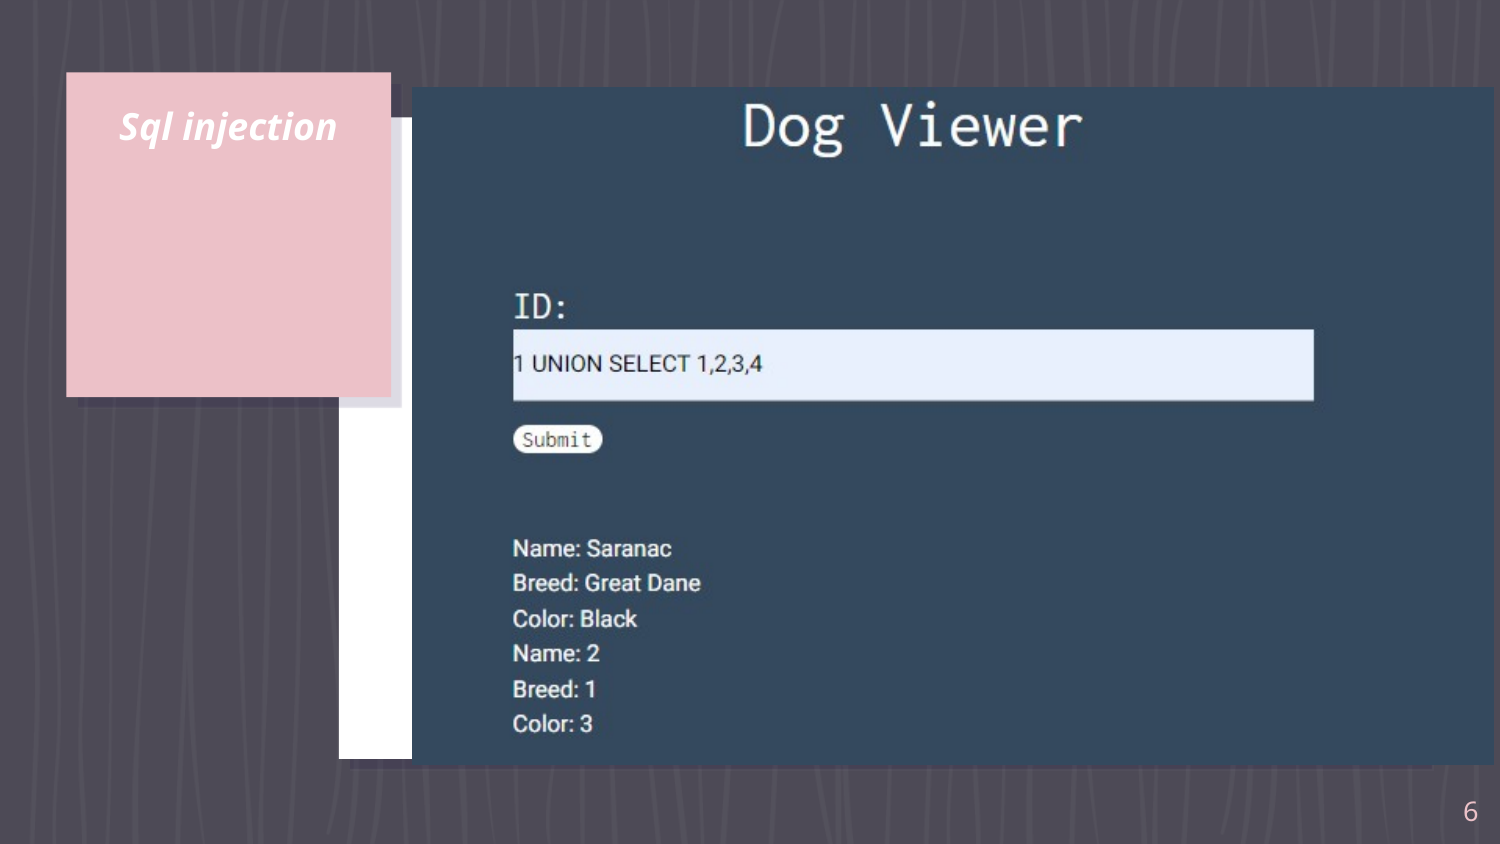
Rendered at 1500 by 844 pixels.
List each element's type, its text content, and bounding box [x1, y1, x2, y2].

slide_number 6 [1403, 779, 1494, 844]
picture [412, 87, 1494, 765]
title Sql injection [88, 87, 354, 229]
